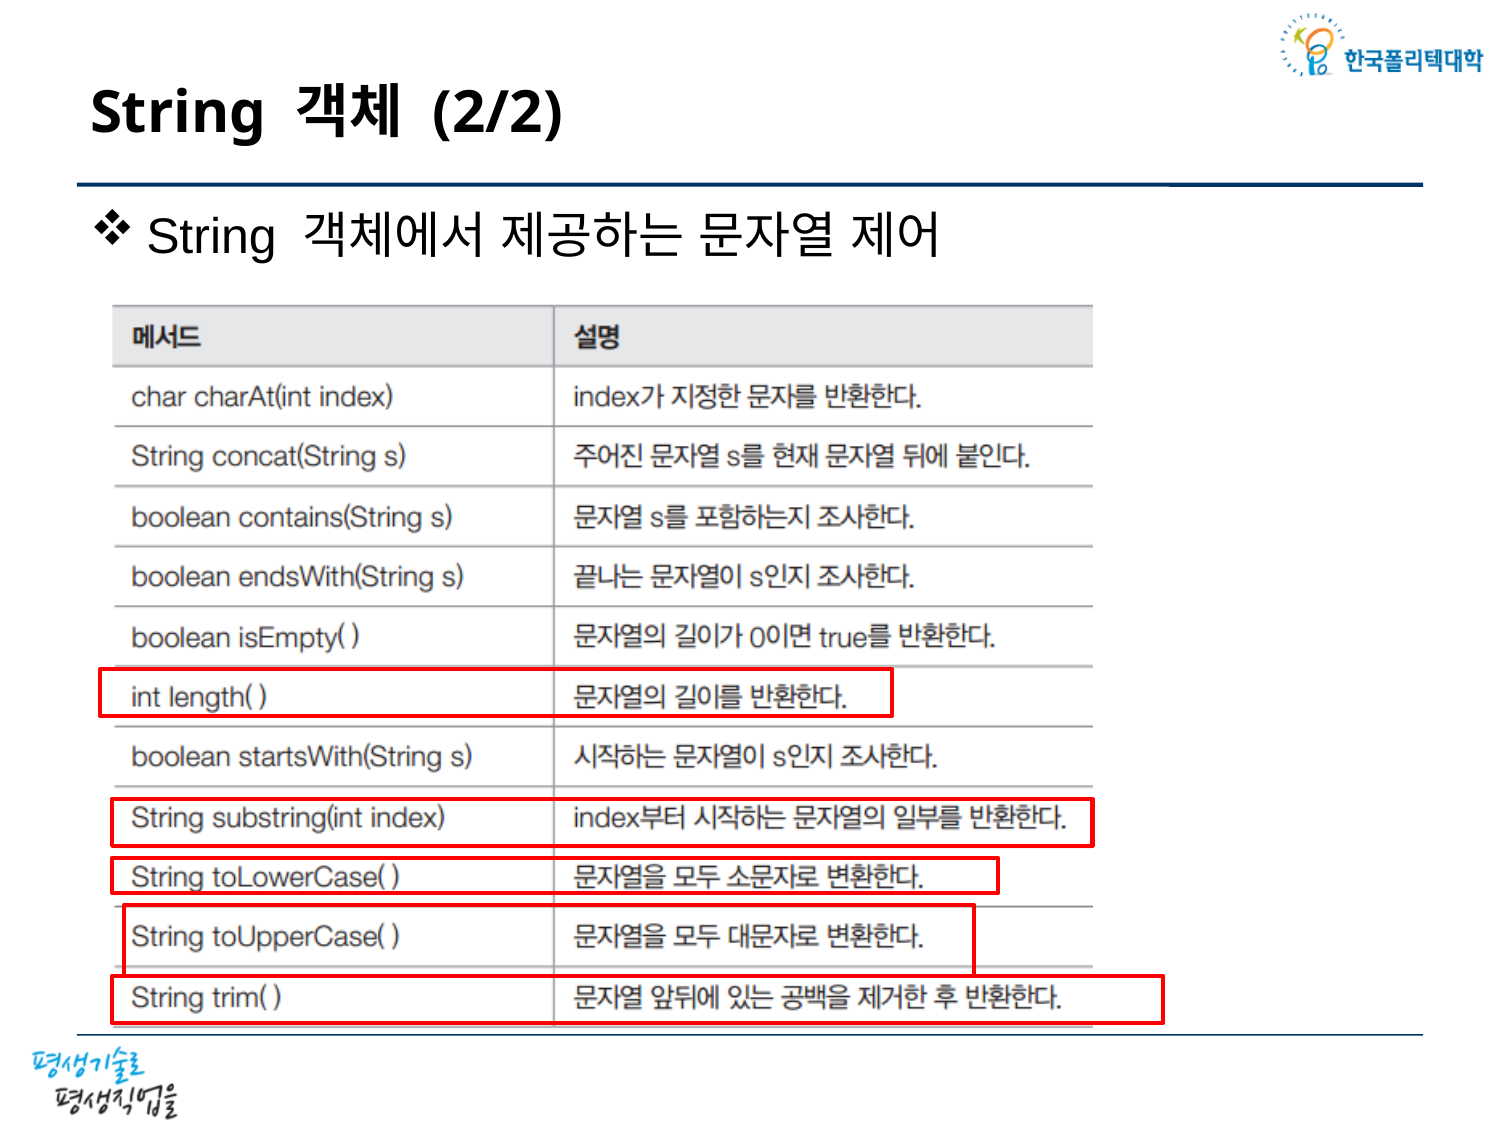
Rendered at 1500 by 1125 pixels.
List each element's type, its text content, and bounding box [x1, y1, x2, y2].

picture [17, 1039, 226, 1122]
list String 객체에서 제공하는 문자열 제어 [74, 196, 1424, 1006]
text_box [98, 667, 106, 718]
text_box [1097, 974, 1165, 1025]
title String 객체 (2/2) [74, 44, 1426, 173]
picture [1275, 6, 1489, 84]
picture [111, 302, 1093, 1033]
